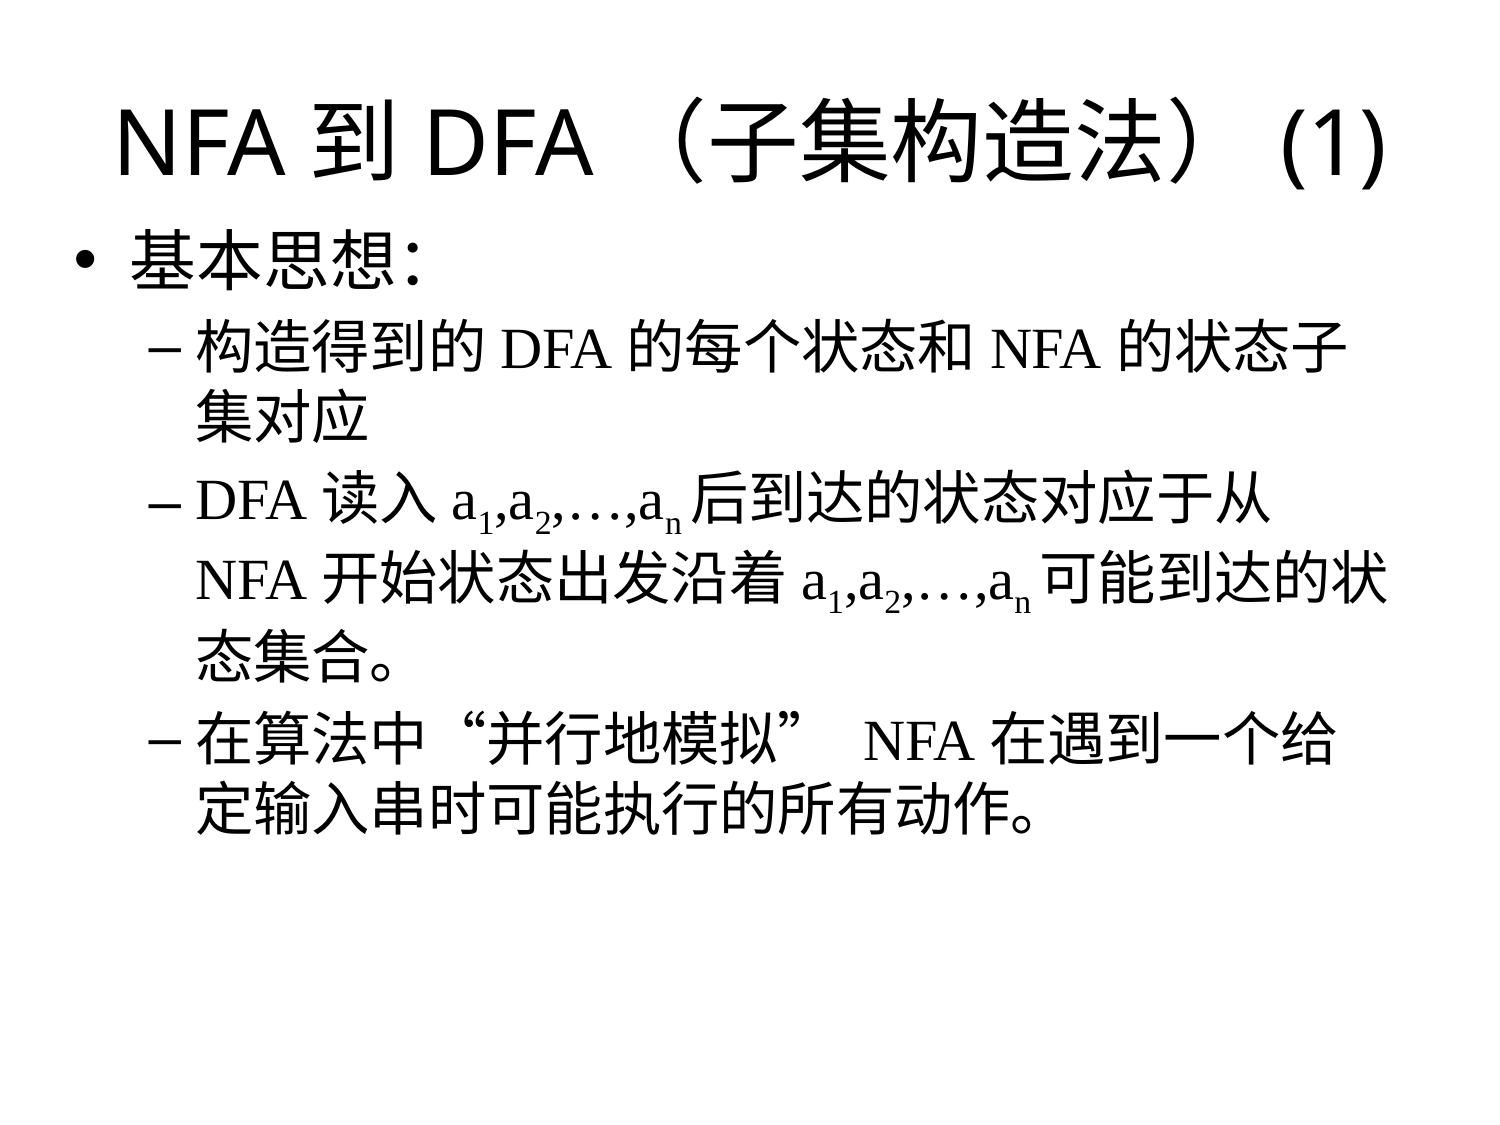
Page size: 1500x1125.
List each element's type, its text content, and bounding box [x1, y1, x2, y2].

list 基本思想： 构造得到的DFA的每个状态和NFA的状态子集对应 DFA读入a1,a2,…,an后到达的状态对应于从NFA开始状态出发沿着a1,a2,…,an可能到达的状态集合。 在算法中“并行地模拟” NFA在遇到一个给定输入串时可能执行的所有动作。 [58, 210, 1409, 954]
title NFA到DFA（子集构造法）(1) [75, 45, 1425, 233]
